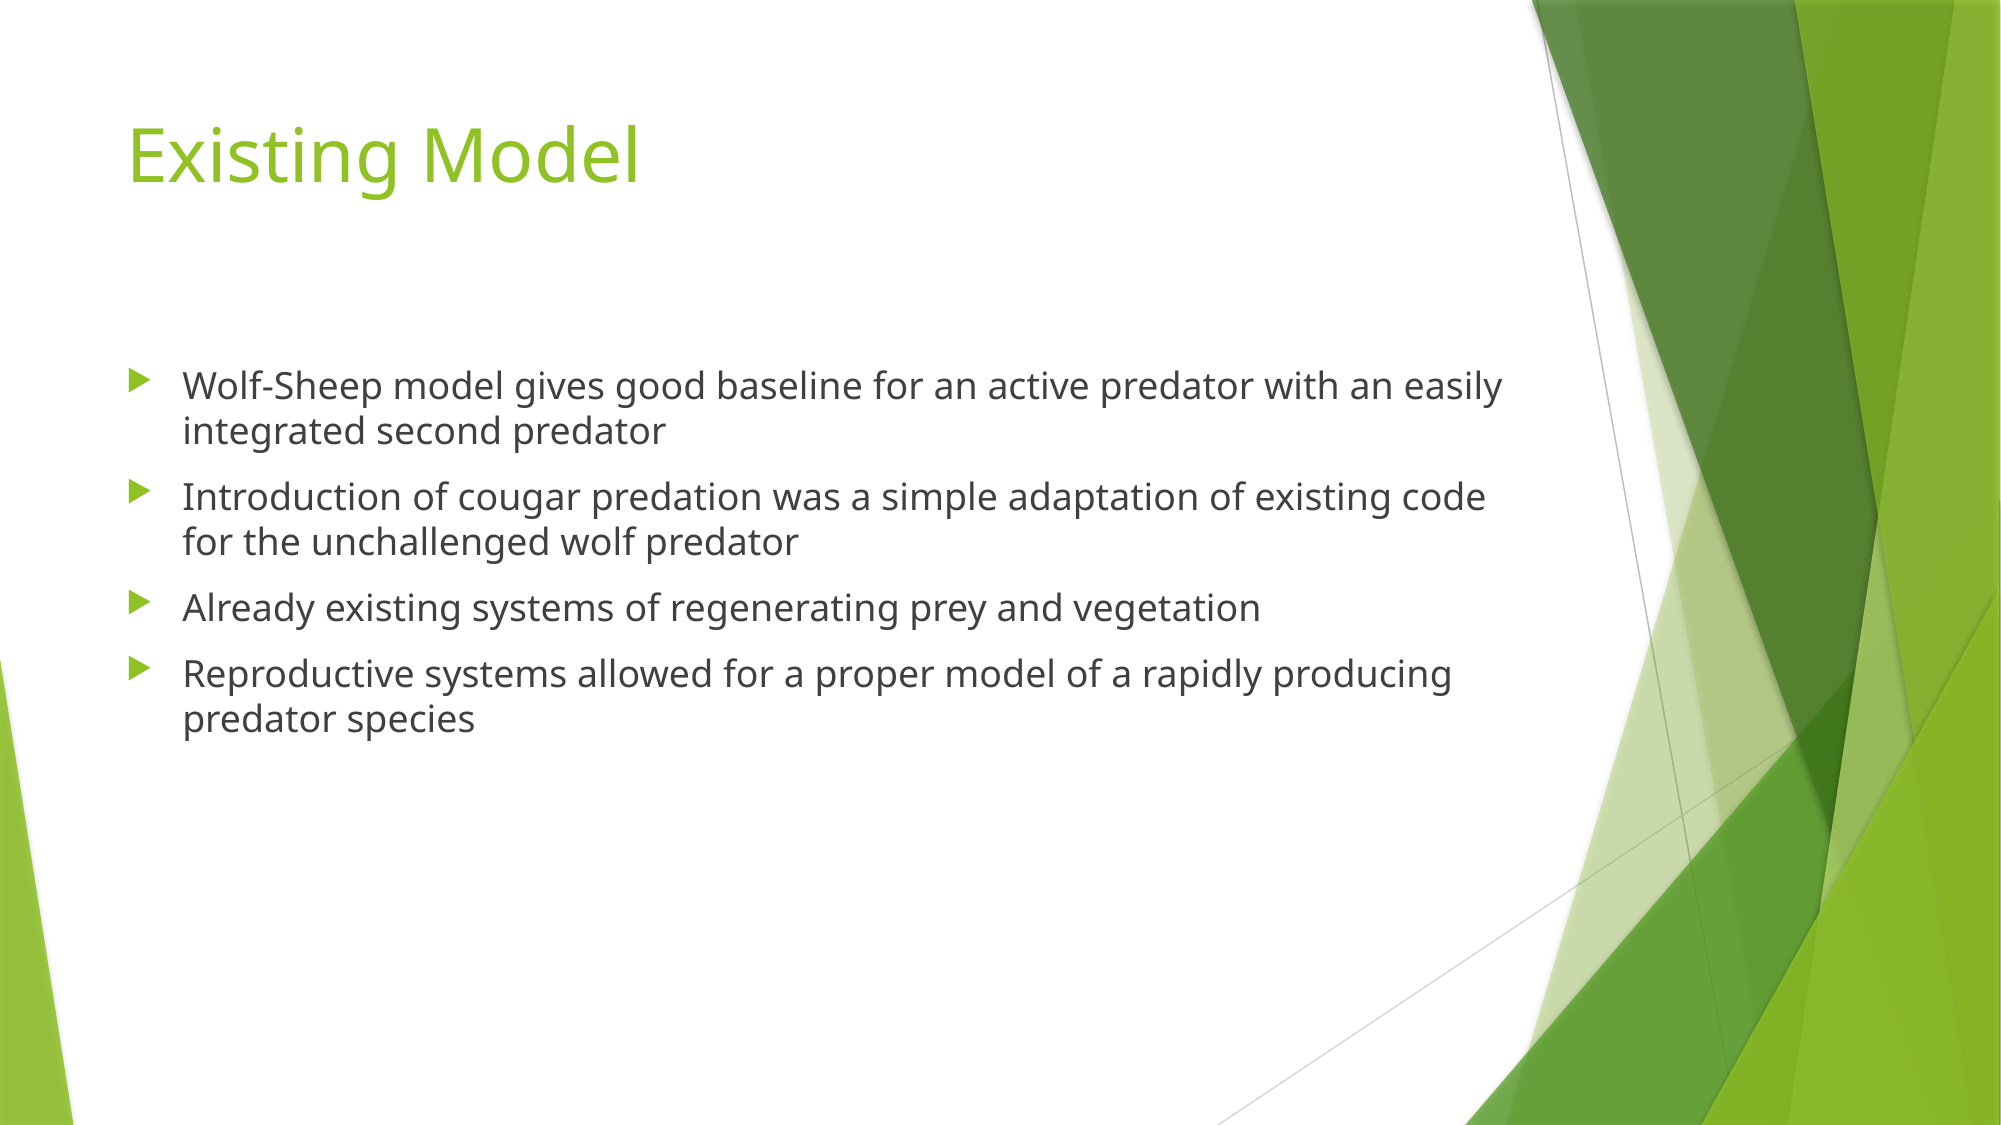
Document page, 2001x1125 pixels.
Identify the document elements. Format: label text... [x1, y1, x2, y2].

title Existing Model [111, 99, 1522, 317]
list Wolf-Sheep model gives good baseline for an active predator with an easily integrated second predator Introduction of cougar predation was a simple adaptation of existing code for the unchallenged wolf predator Already existing systems of regenerating prey and vegetation Reproductive systems allowed for a proper model of a rapidly producing predator species [111, 354, 1522, 992]
